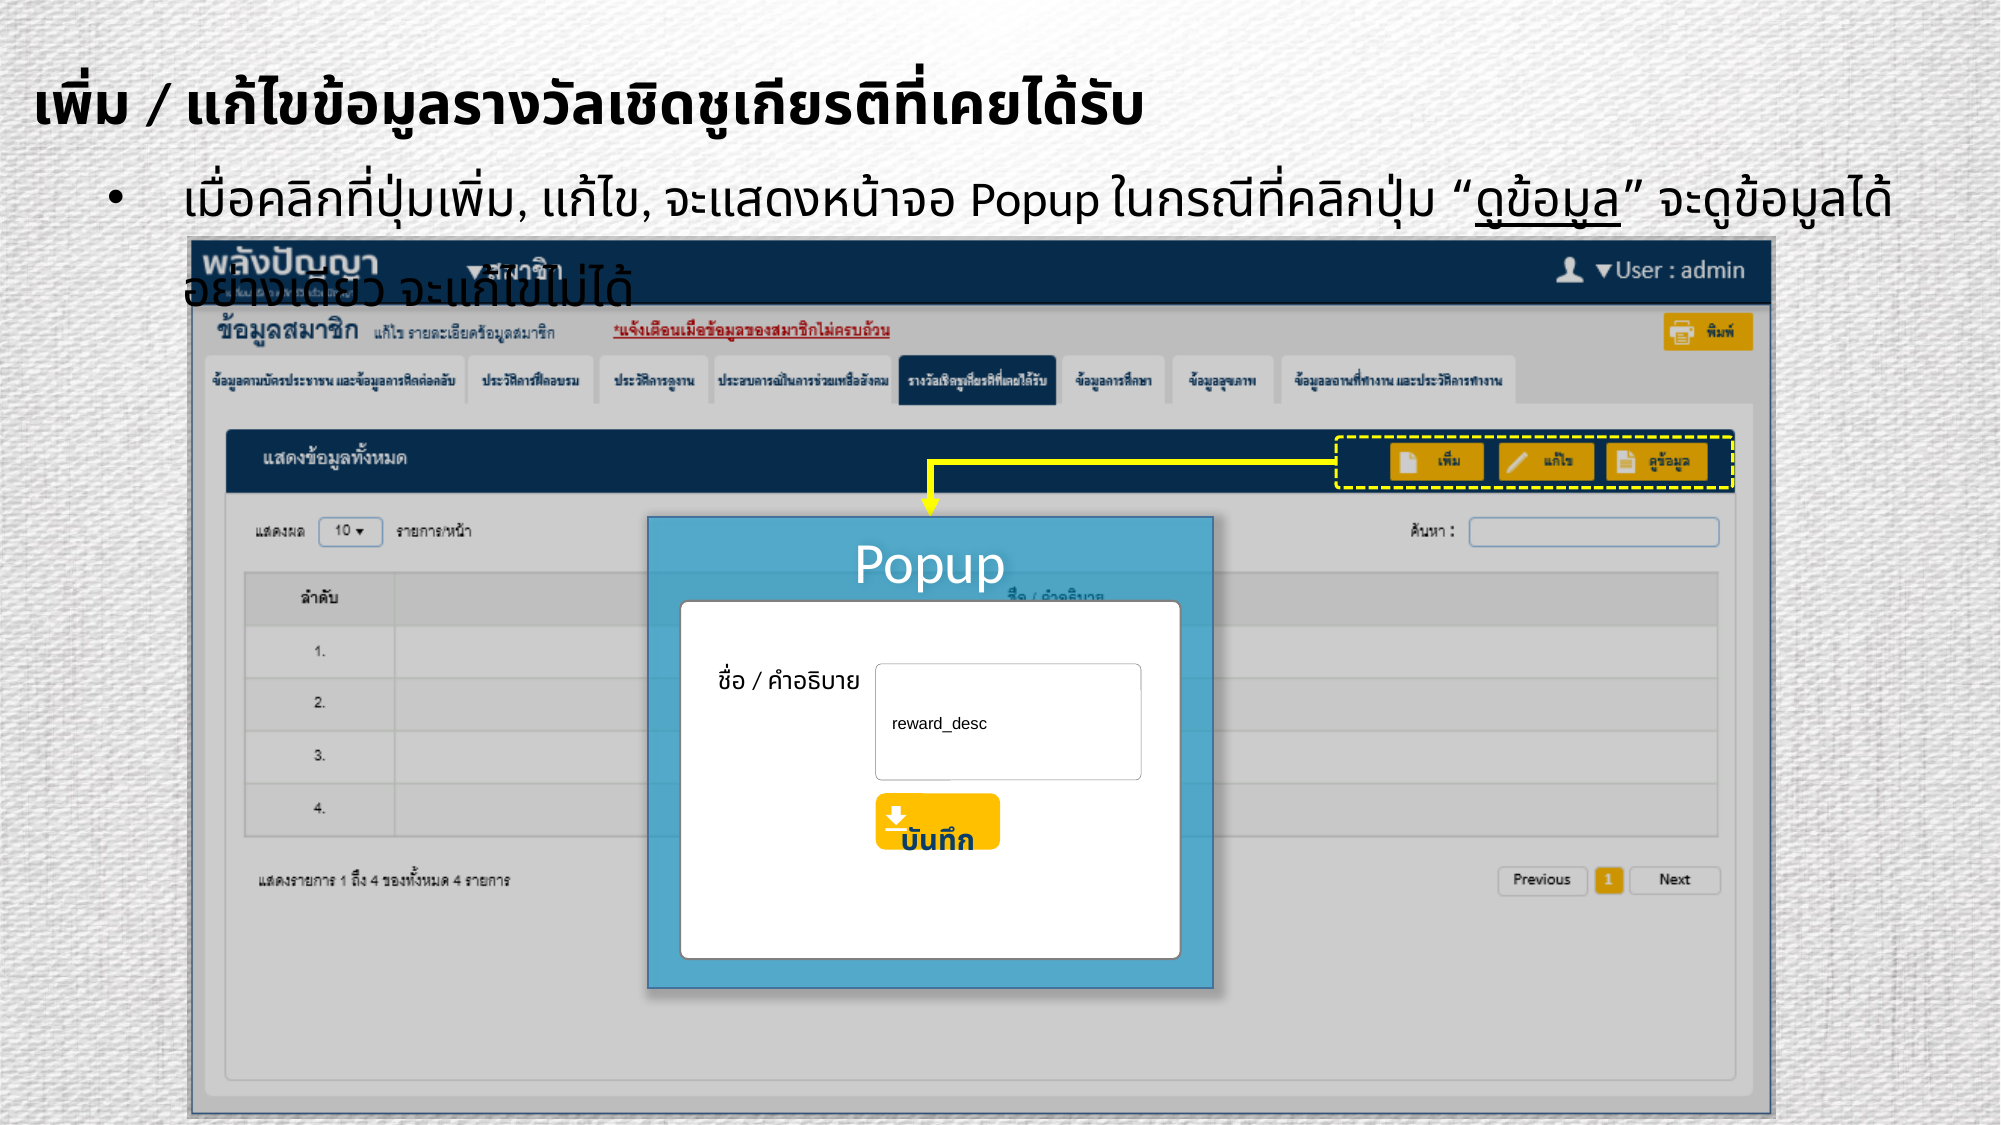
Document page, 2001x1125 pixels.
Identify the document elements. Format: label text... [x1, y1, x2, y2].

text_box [930, 462, 1337, 518]
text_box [647, 517, 1213, 988]
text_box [875, 793, 1001, 850]
text_box เพิ่ม / แก้ไขข้อมูลรางวัลเชิดชูเกียรติที่เคยได้รับ เมื่อคลิกที่ปุ่มเพิ่ม, แก้ไข, จะแสดงหน้าจอ Popup ในกรณีที่คลิกปุ่ม “ดูข้อมูล” จะดูข้อมูลได้อย่างเดียว จะแก้ไขไม่ได้ [17, 24, 1962, 324]
picture [0, 0, 2001, 1125]
